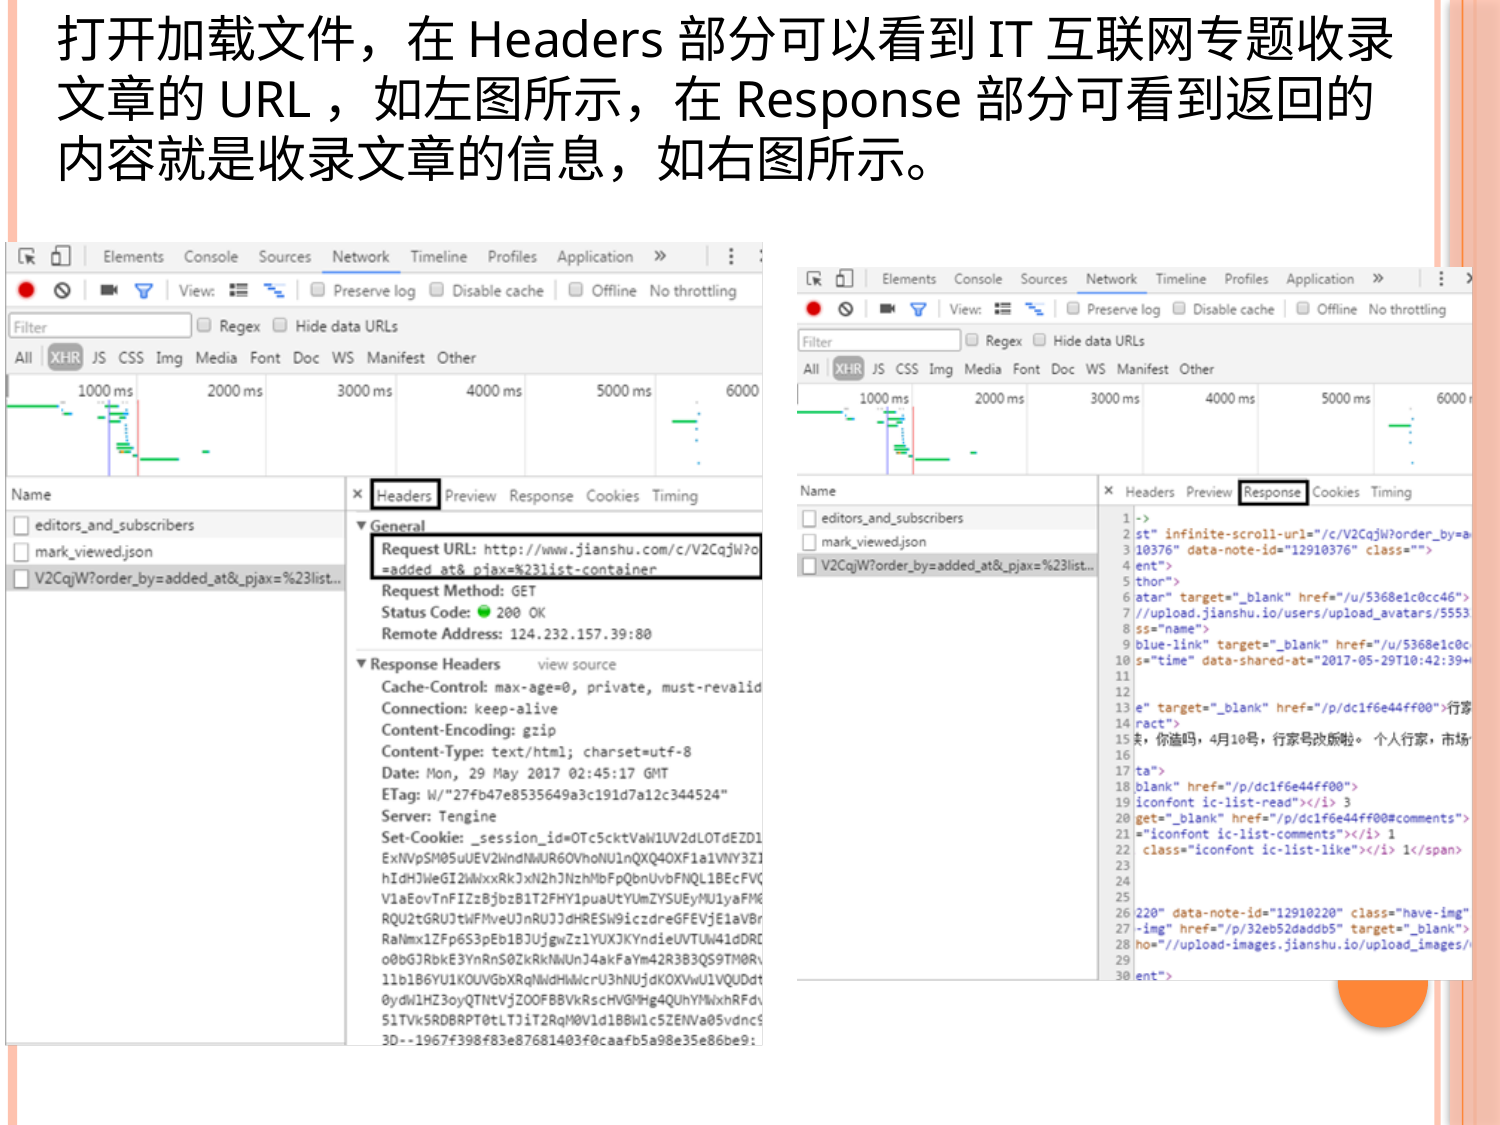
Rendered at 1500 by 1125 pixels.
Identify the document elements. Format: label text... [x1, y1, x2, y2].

picture [796, 266, 1474, 982]
list 打开加载文件，在Headers部分可以看到IT互联网专题收录文章的URL，如左图所示，在Response部分可看到返回的内容就是收录文章的信息，如右图所示。 [41, 0, 1436, 1062]
picture [4, 242, 765, 1048]
